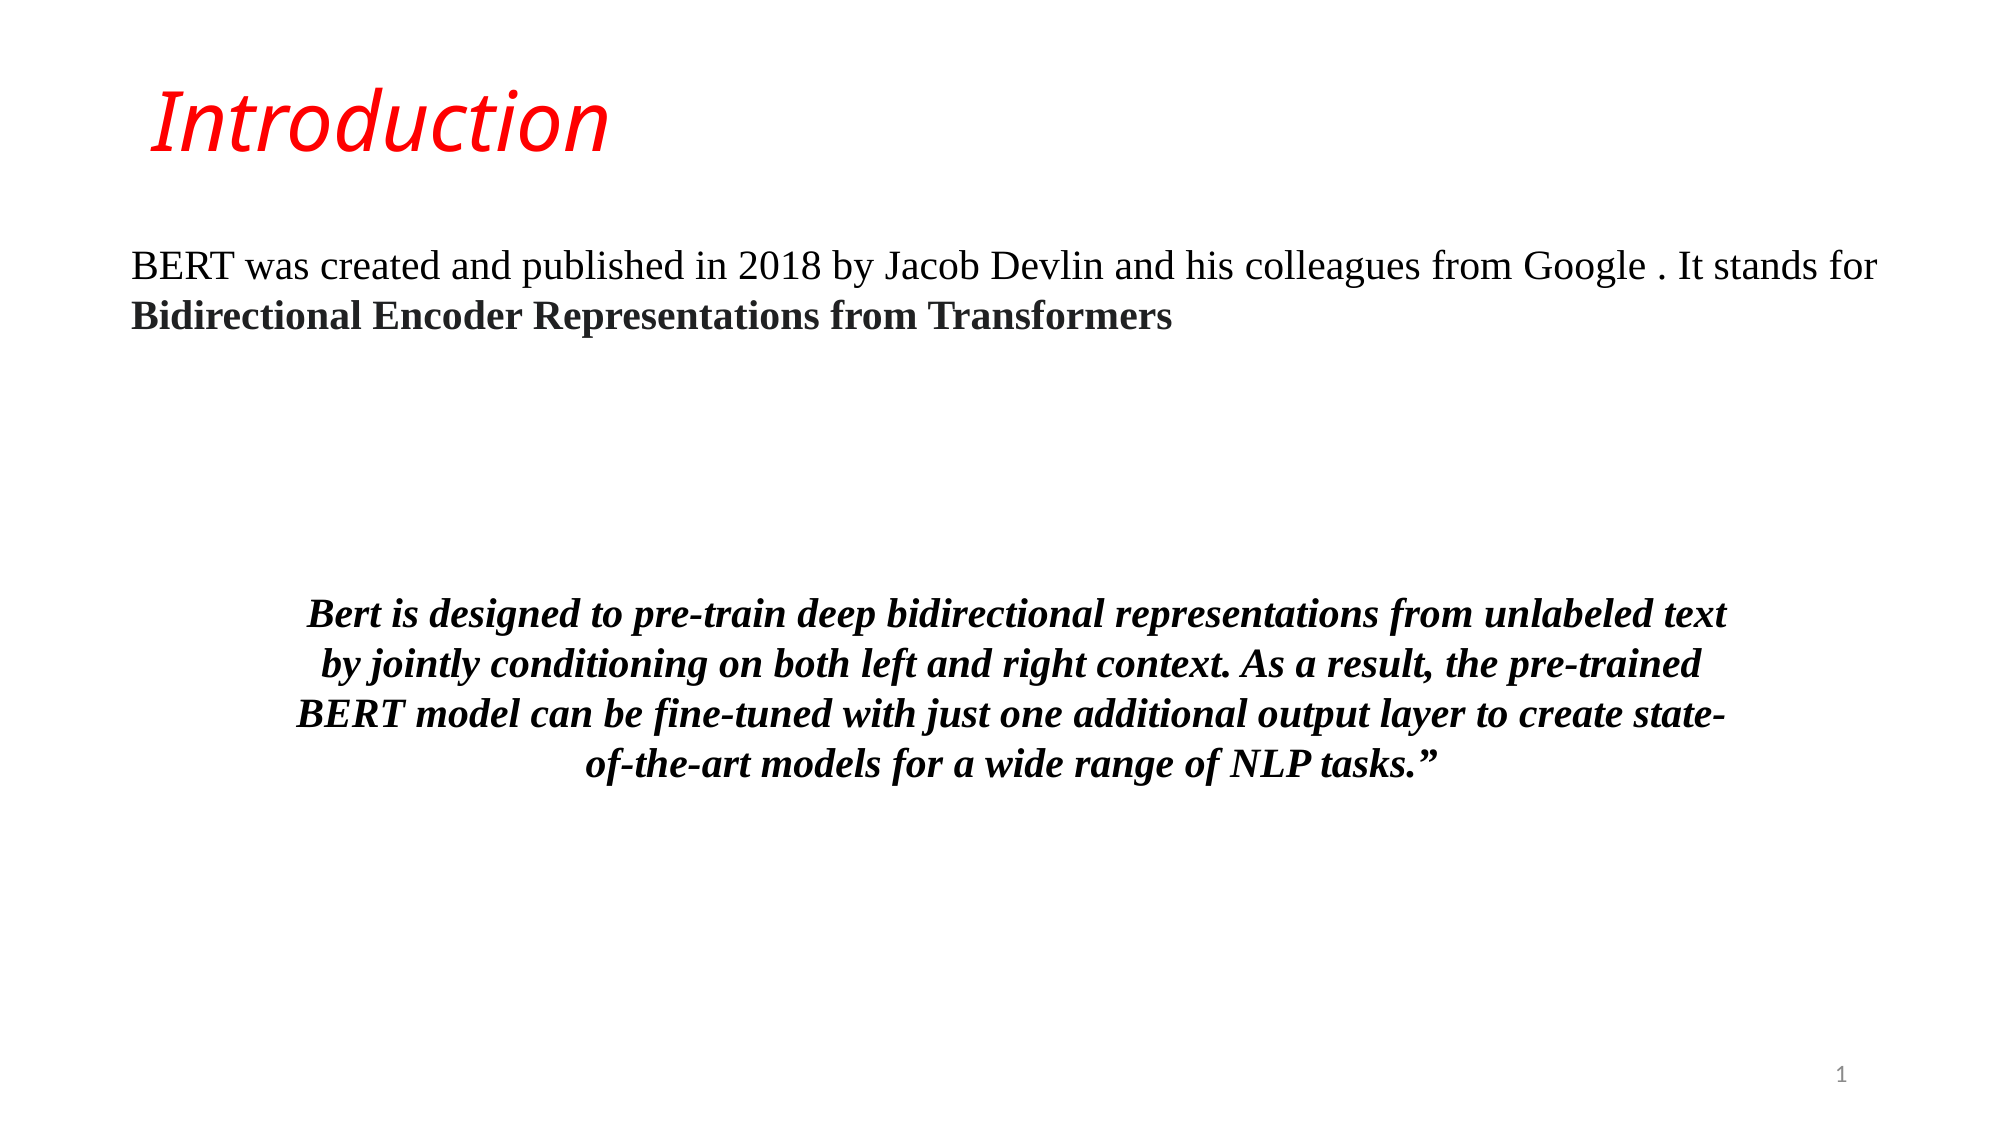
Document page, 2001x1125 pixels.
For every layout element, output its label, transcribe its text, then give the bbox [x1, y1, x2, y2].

text_box Bert is designed to pre-train deep bidirectional representations from unlabeled text by jointly conditioning on both left and right context. As a result, the pre-trained BERT model can be fine-tuned with just one additional output layer to create state-of-the-art models for a wide range of NLP tasks.” [262, 578, 1762, 793]
title Introduction [137, 59, 1863, 191]
slide_number 1 [1412, 1042, 1863, 1103]
text_box BERT was created and published in 2018 by Jacob Devlin and his colleagues from Google . It stands for Bidirectional Encoder Representations from Transformers [116, 230, 1908, 345]
